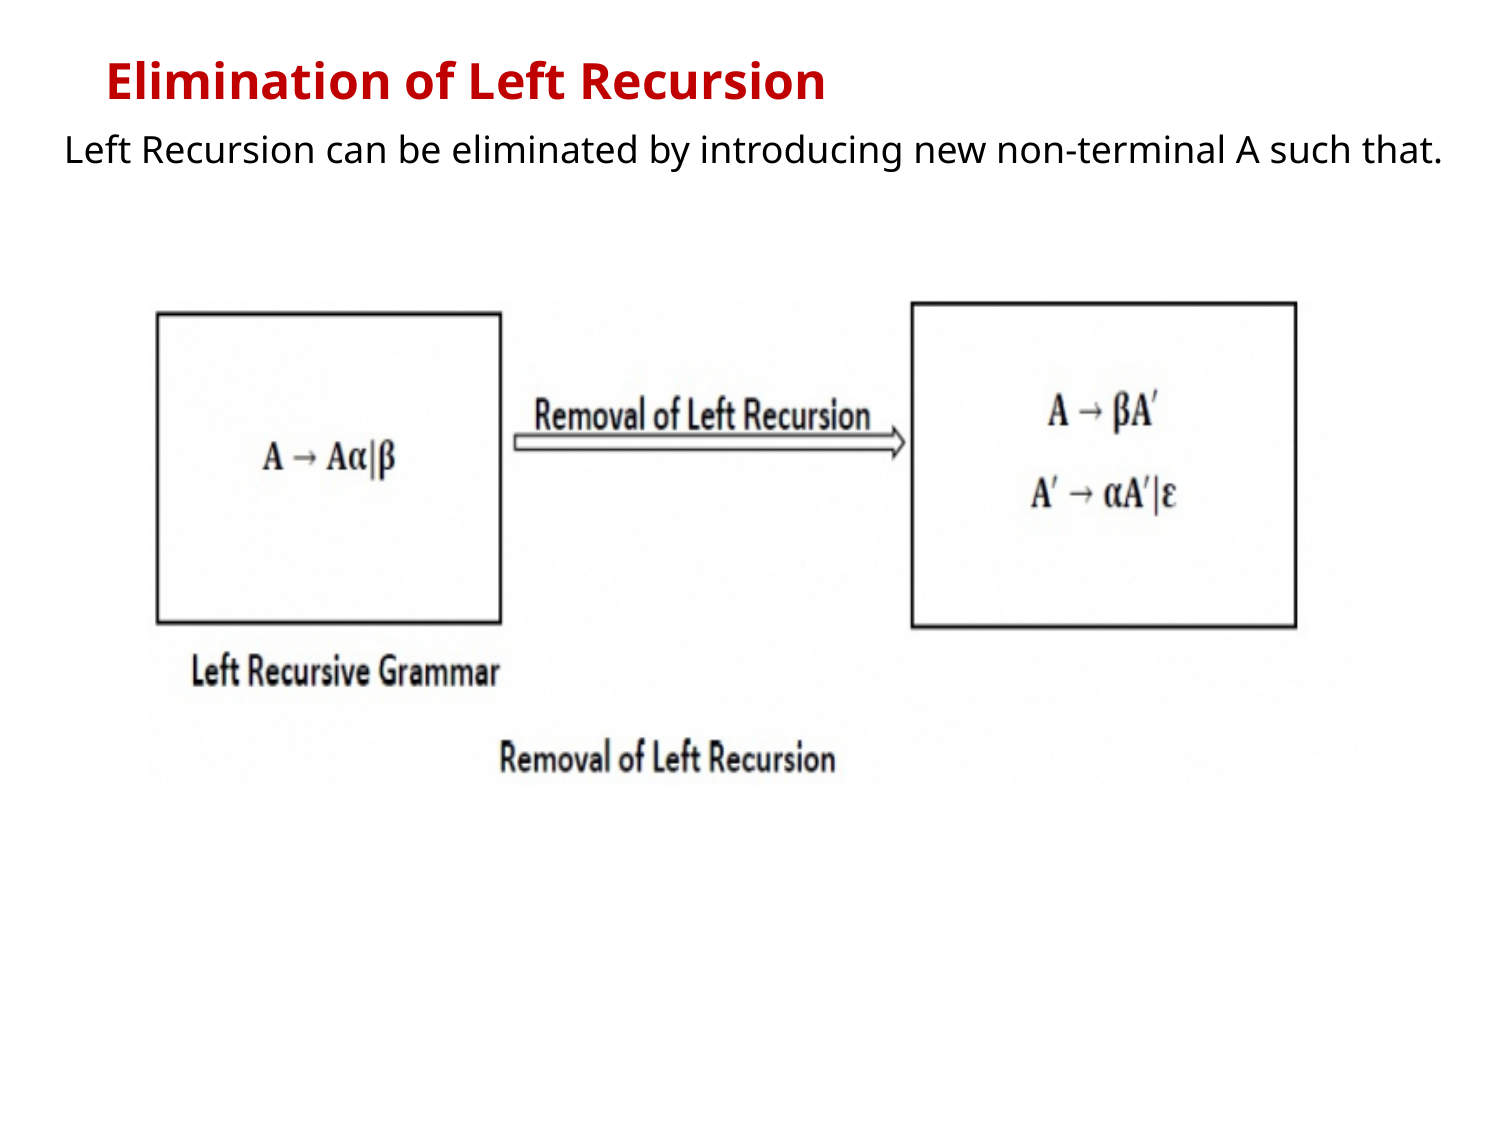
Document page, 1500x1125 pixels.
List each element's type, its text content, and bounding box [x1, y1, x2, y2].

text_box Left Recursion can be eliminated by introducing new non-terminal A such that. [49, 118, 1495, 179]
text_box Elimination of Left Recursion [90, 42, 843, 118]
picture [147, 299, 1360, 785]
